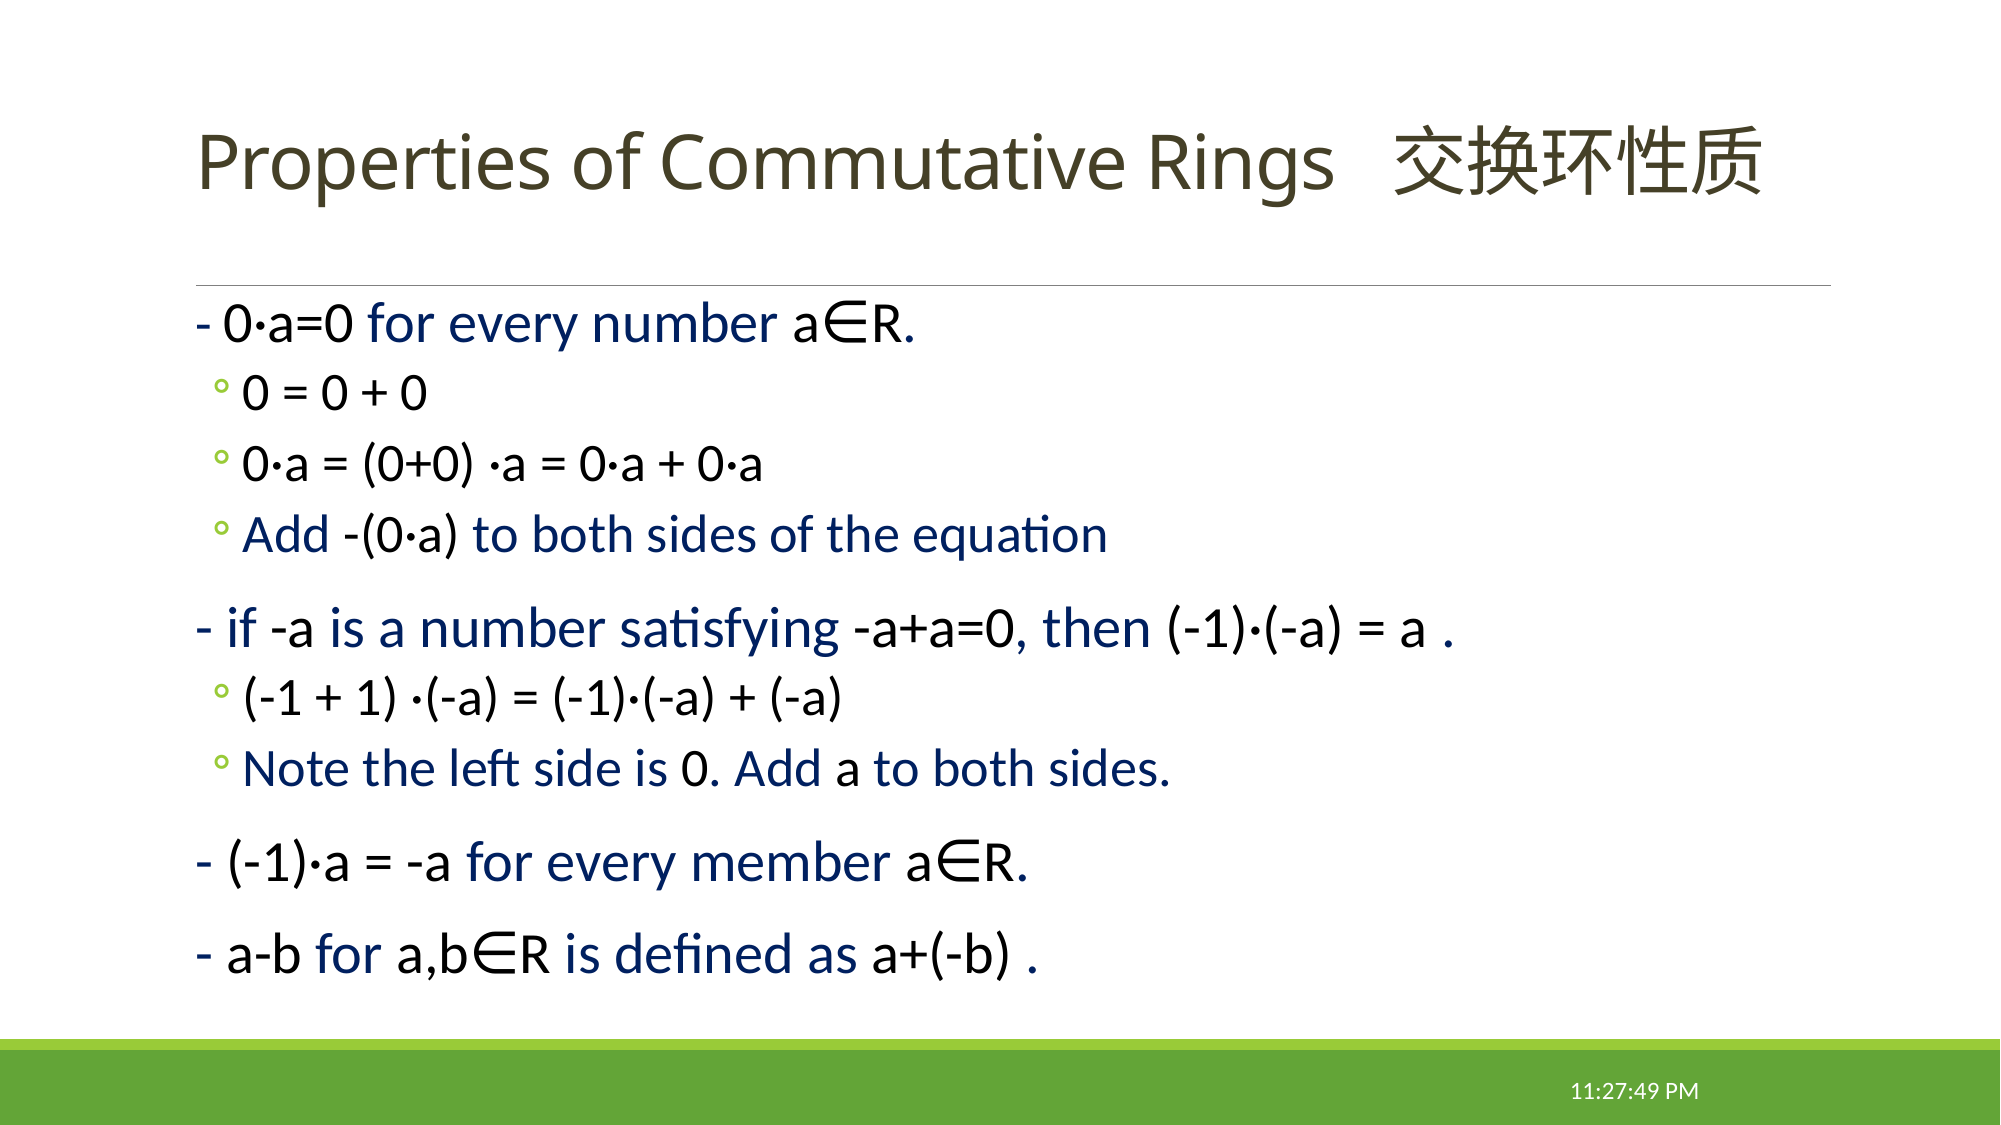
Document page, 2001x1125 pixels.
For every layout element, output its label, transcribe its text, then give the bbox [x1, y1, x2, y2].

list - 0·a=0 for every number a∈R. 0 = 0 + 0 0·a = (0+0) ·a = 0·a + 0·a Add -(0·a) to both sides of the equation - if -a is a number satisfying -a+a=0, then (-1)·(-a) = a . (-1 + 1) ·(-a) = (-1)·(-a) + (-a) Note the left side is 0. Add a to both sides. - (-1)·a = -a for every member a∈R. - a-b for a,b∈R is defined as a+(-b) . [180, 284, 1830, 1041]
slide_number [1554, 1059, 1961, 1120]
title Properties of Commutative Rings 交换环性质 [180, 47, 1830, 213]
